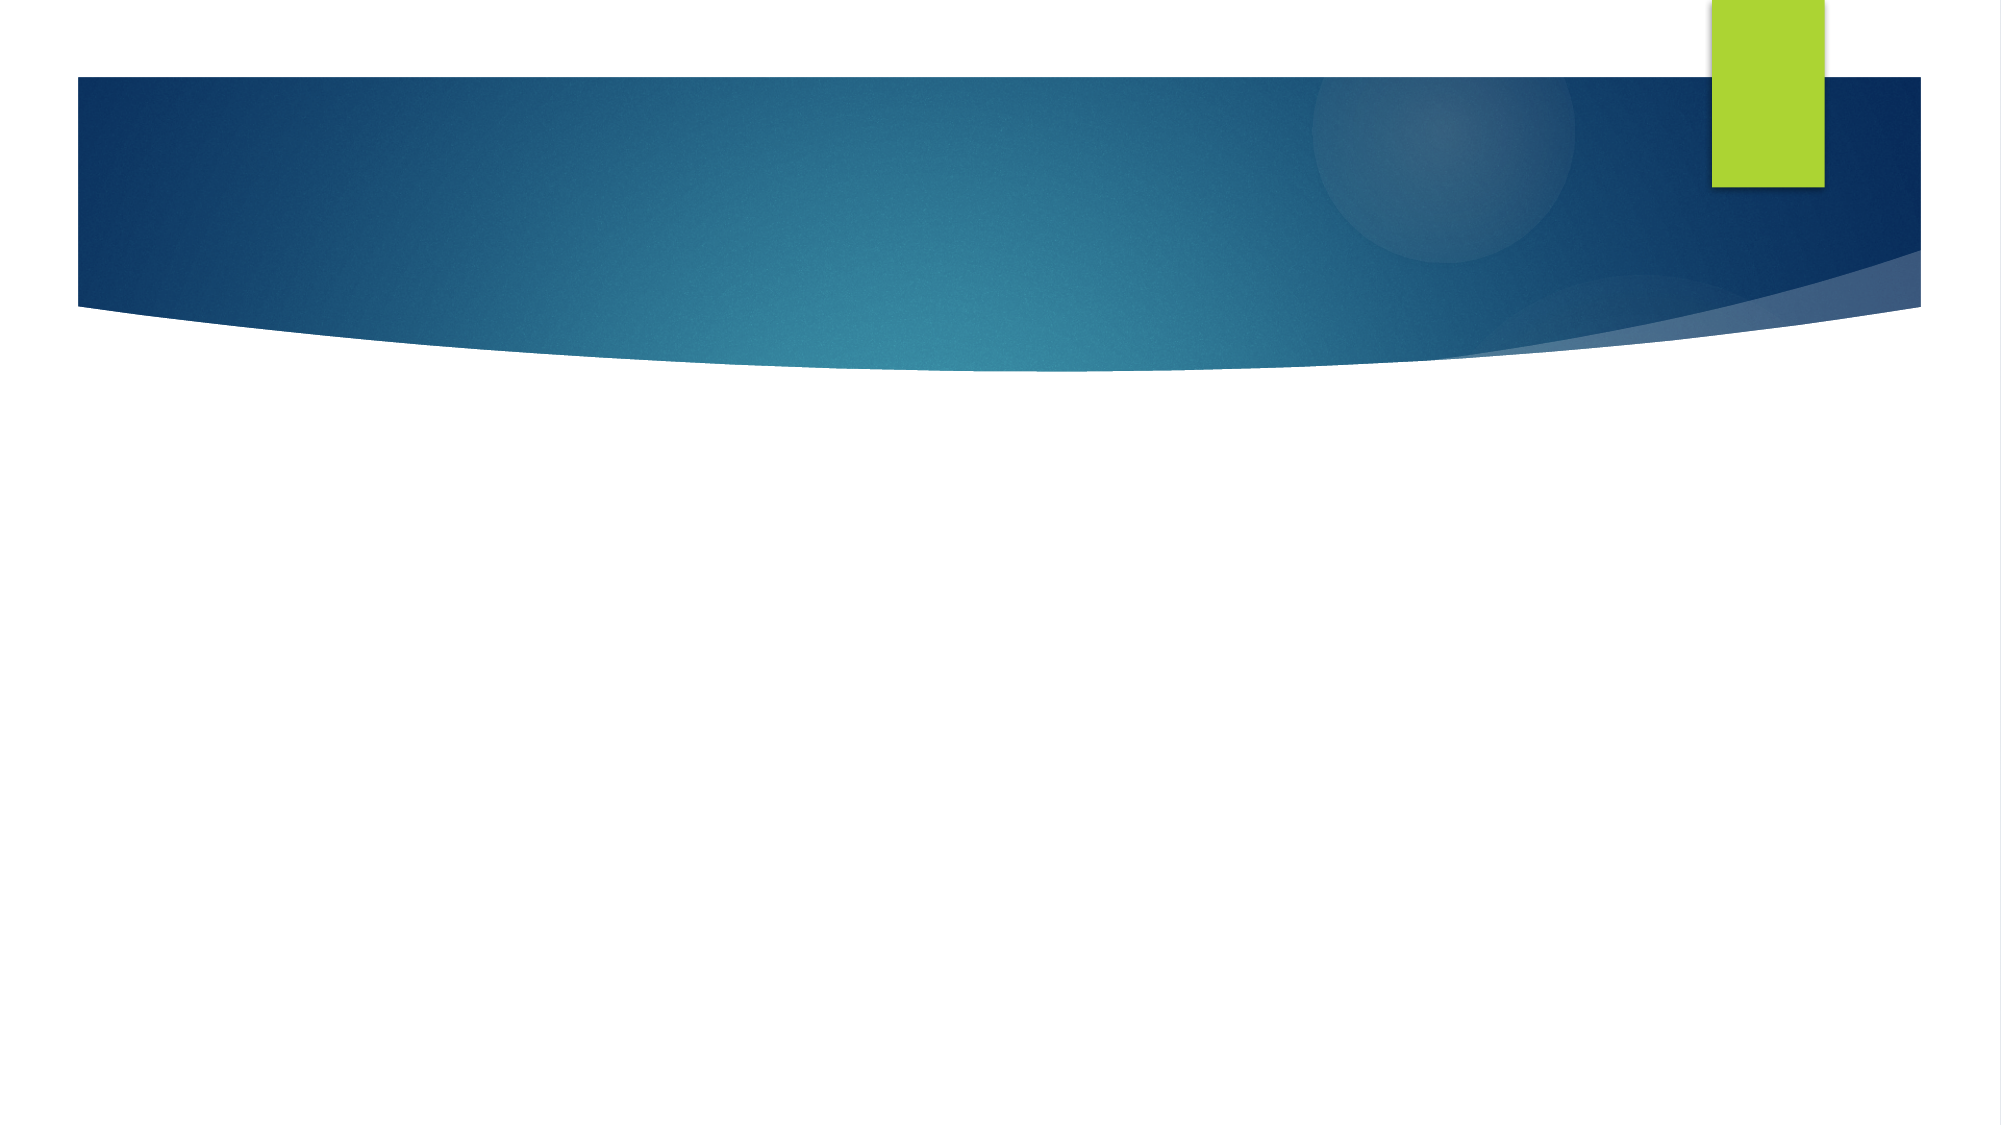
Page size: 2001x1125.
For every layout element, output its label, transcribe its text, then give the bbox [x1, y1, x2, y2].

title Thank You [767, 224, 1816, 907]
